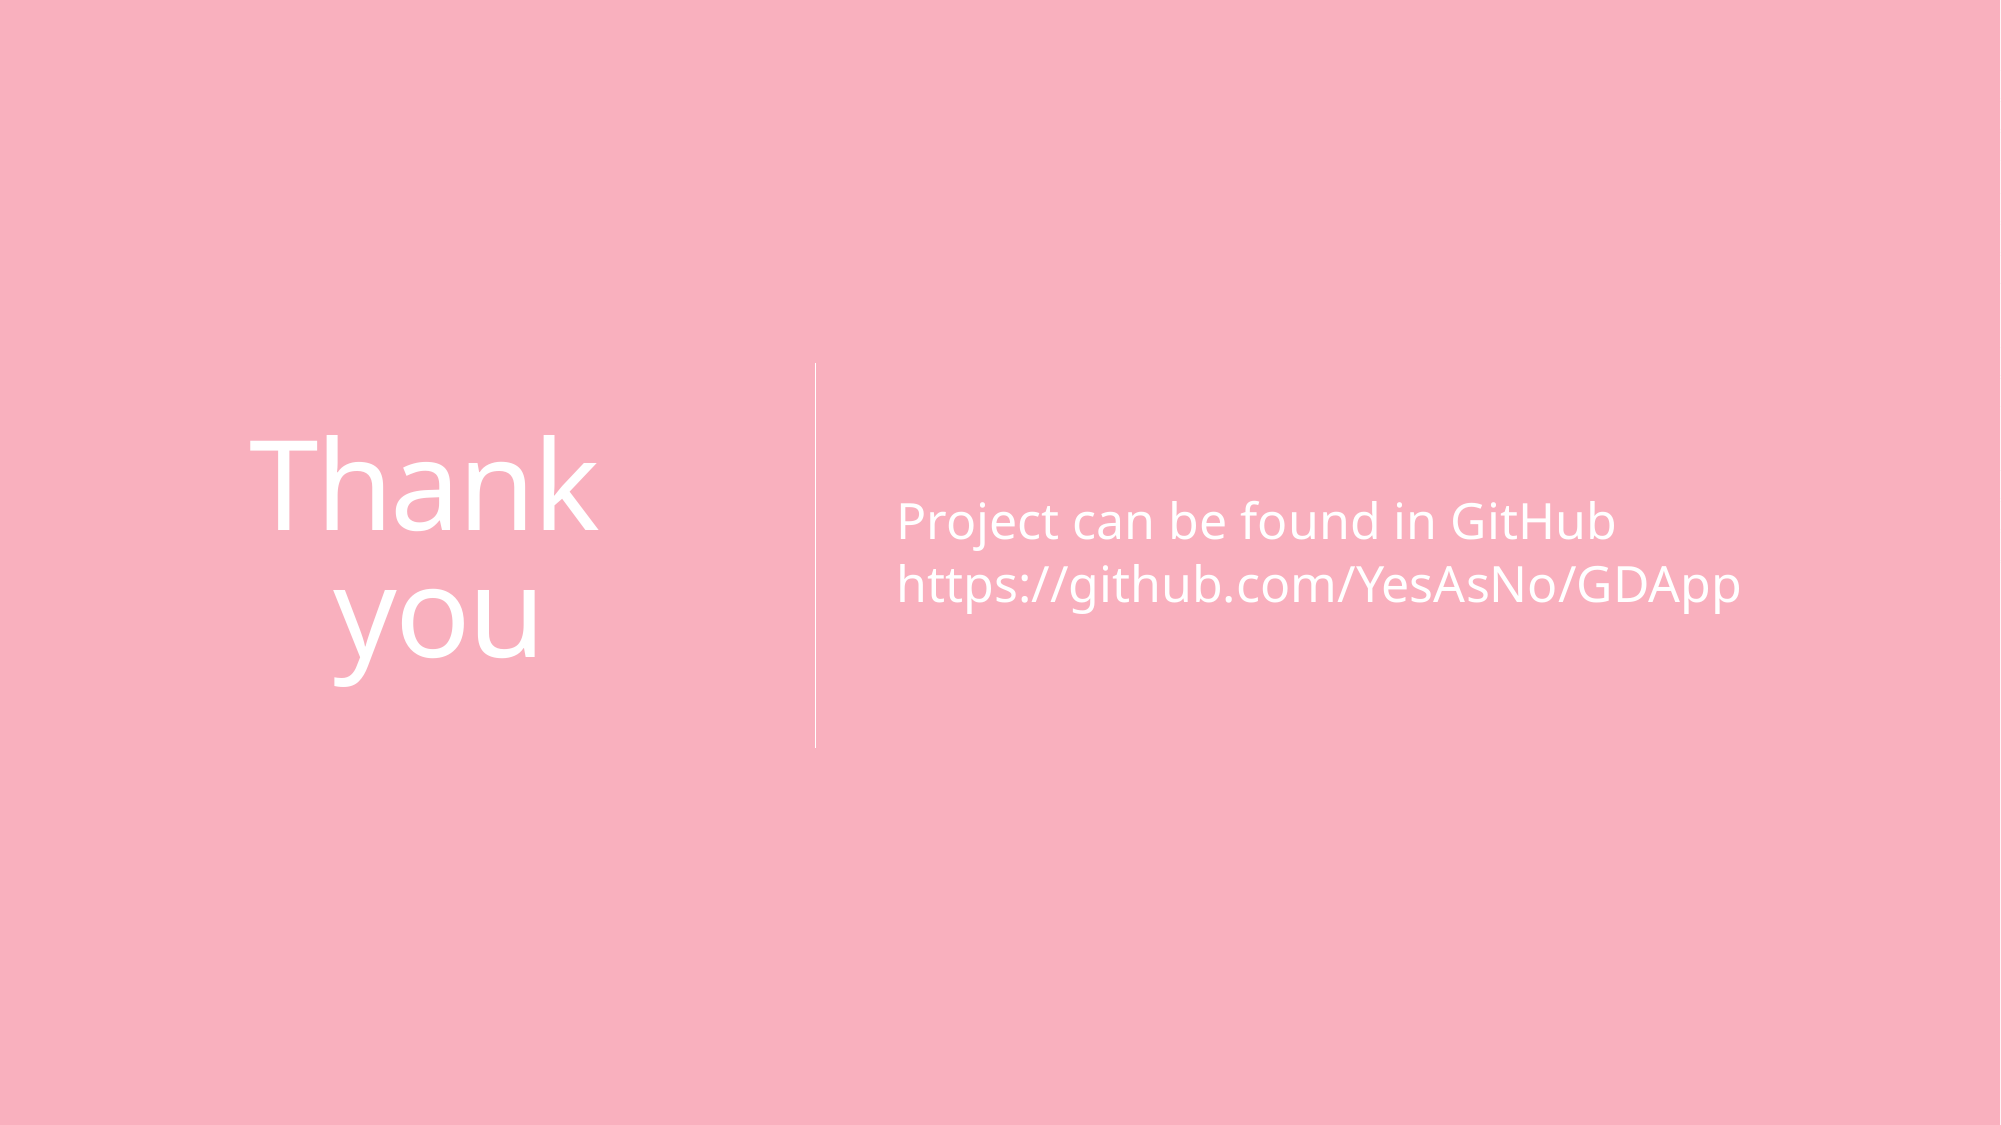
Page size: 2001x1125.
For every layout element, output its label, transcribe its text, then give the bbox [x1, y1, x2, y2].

subtitle Project can be found in GitHub https://github.com/YesAsNo/GDApp [867, 104, 1876, 1006]
title Thank you [115, 104, 764, 1006]
text_box [0, 0, 2000, 1125]
